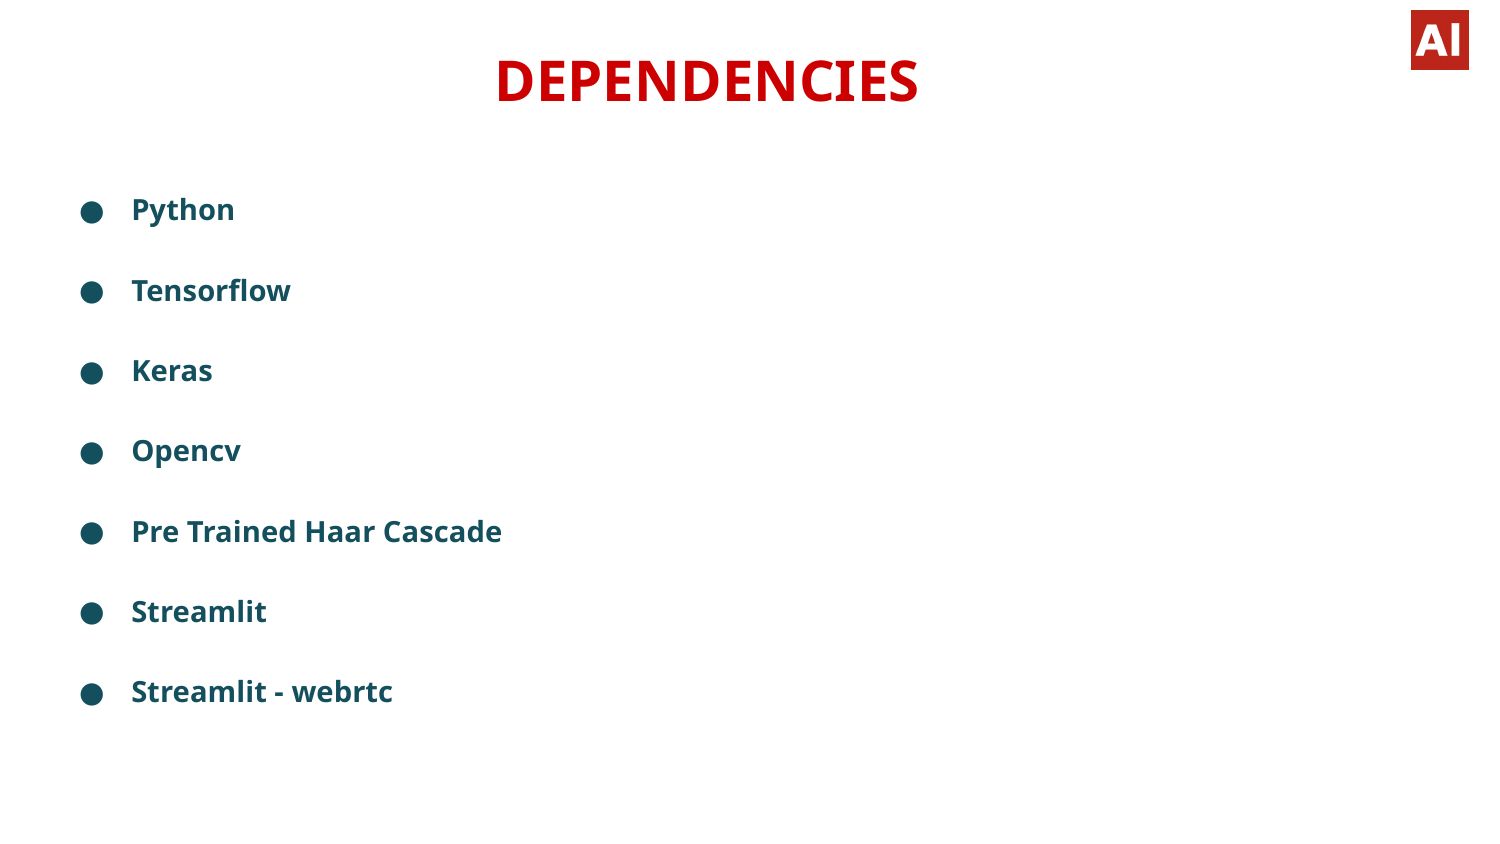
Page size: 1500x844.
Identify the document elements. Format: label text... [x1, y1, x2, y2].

list Python Tensorflow Keras Opencv Pre Trained Haar Cascade Streamlit Streamlit - webrtc [41, 171, 1439, 782]
title DEPENDENCIES [8, 30, 1406, 125]
picture [1411, 10, 1469, 70]
